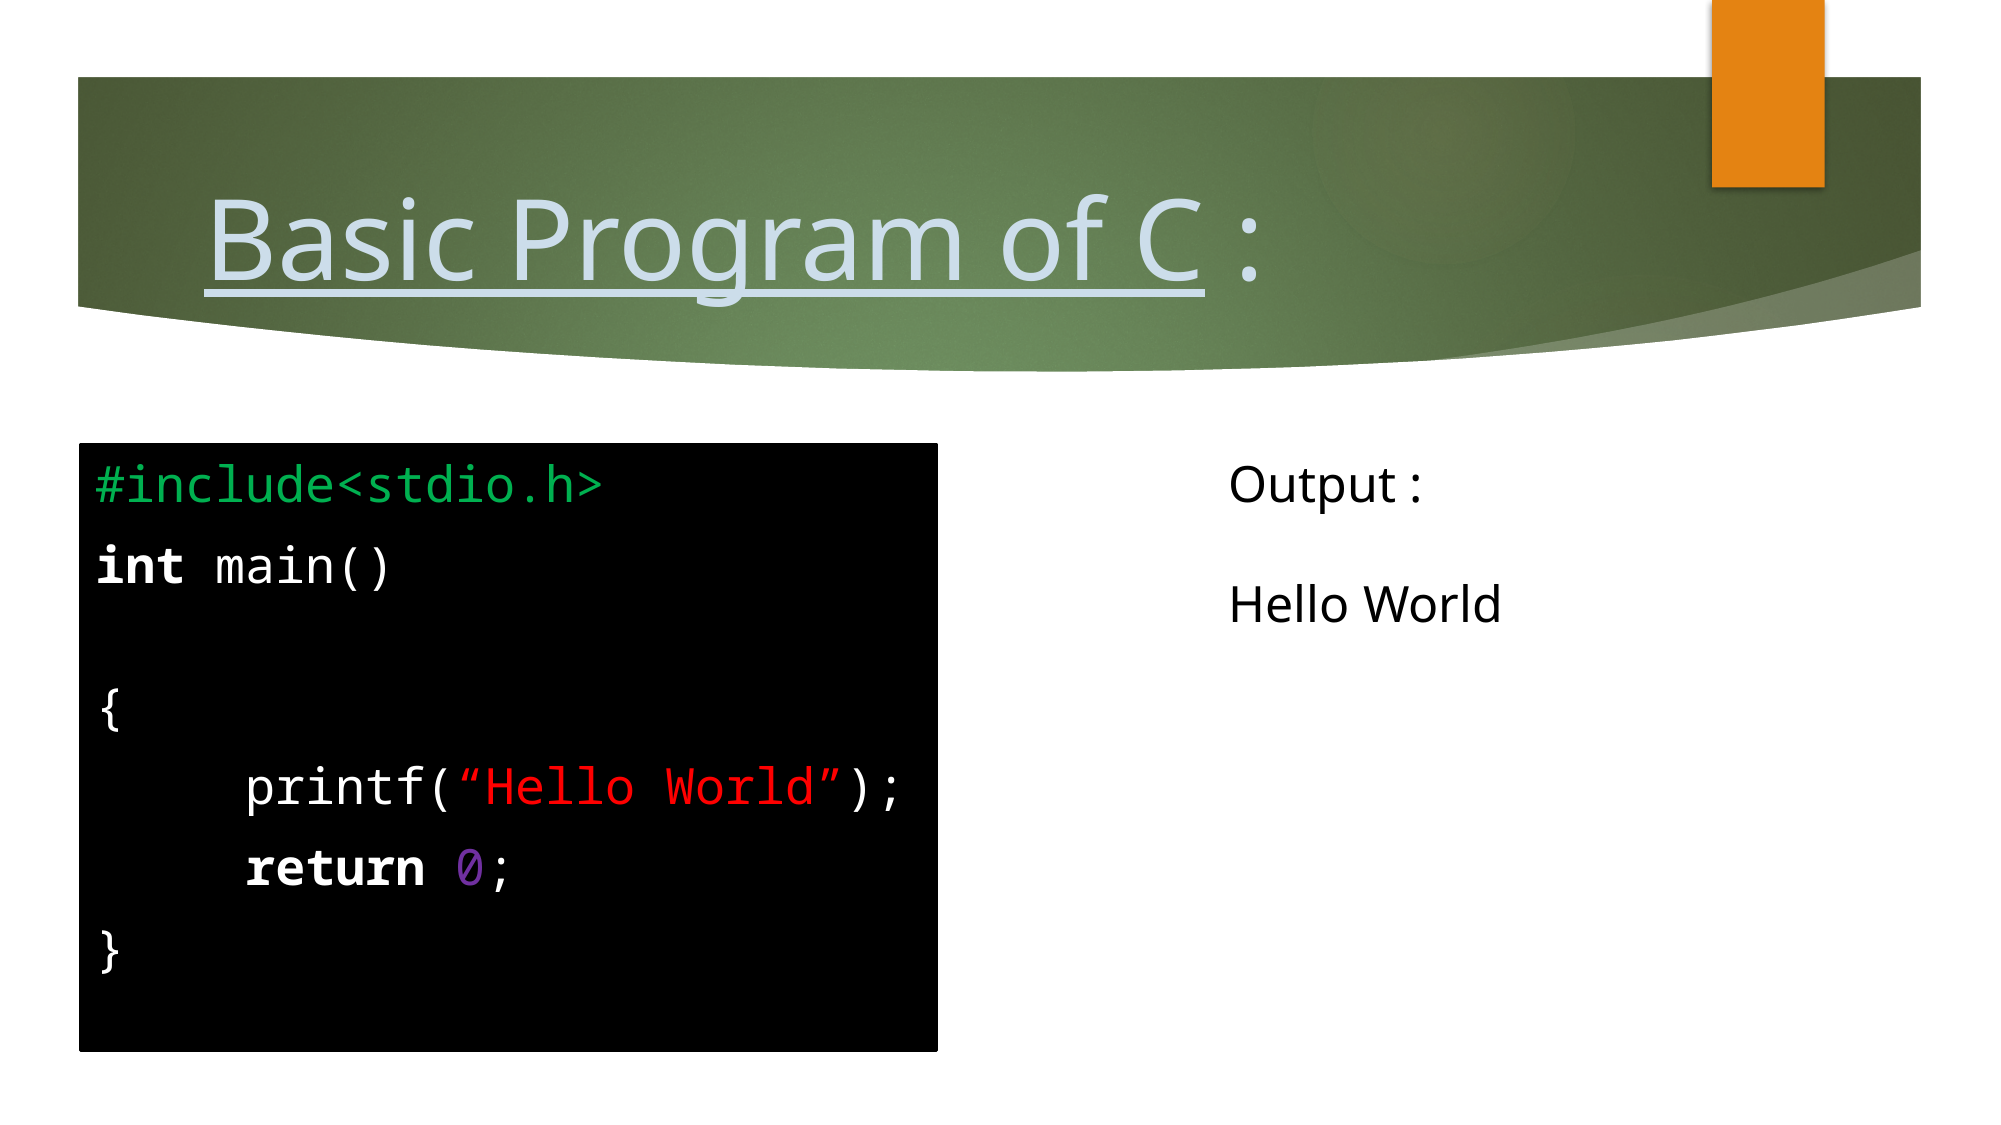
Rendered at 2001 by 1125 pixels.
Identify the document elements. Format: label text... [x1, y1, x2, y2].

title Basic Program of C : [189, 159, 1627, 311]
list #include<stdio.h> int main() { printf(“Hello World”); return 0; } [79, 443, 938, 1052]
text_box Output : Hello World [1213, 444, 1519, 640]
